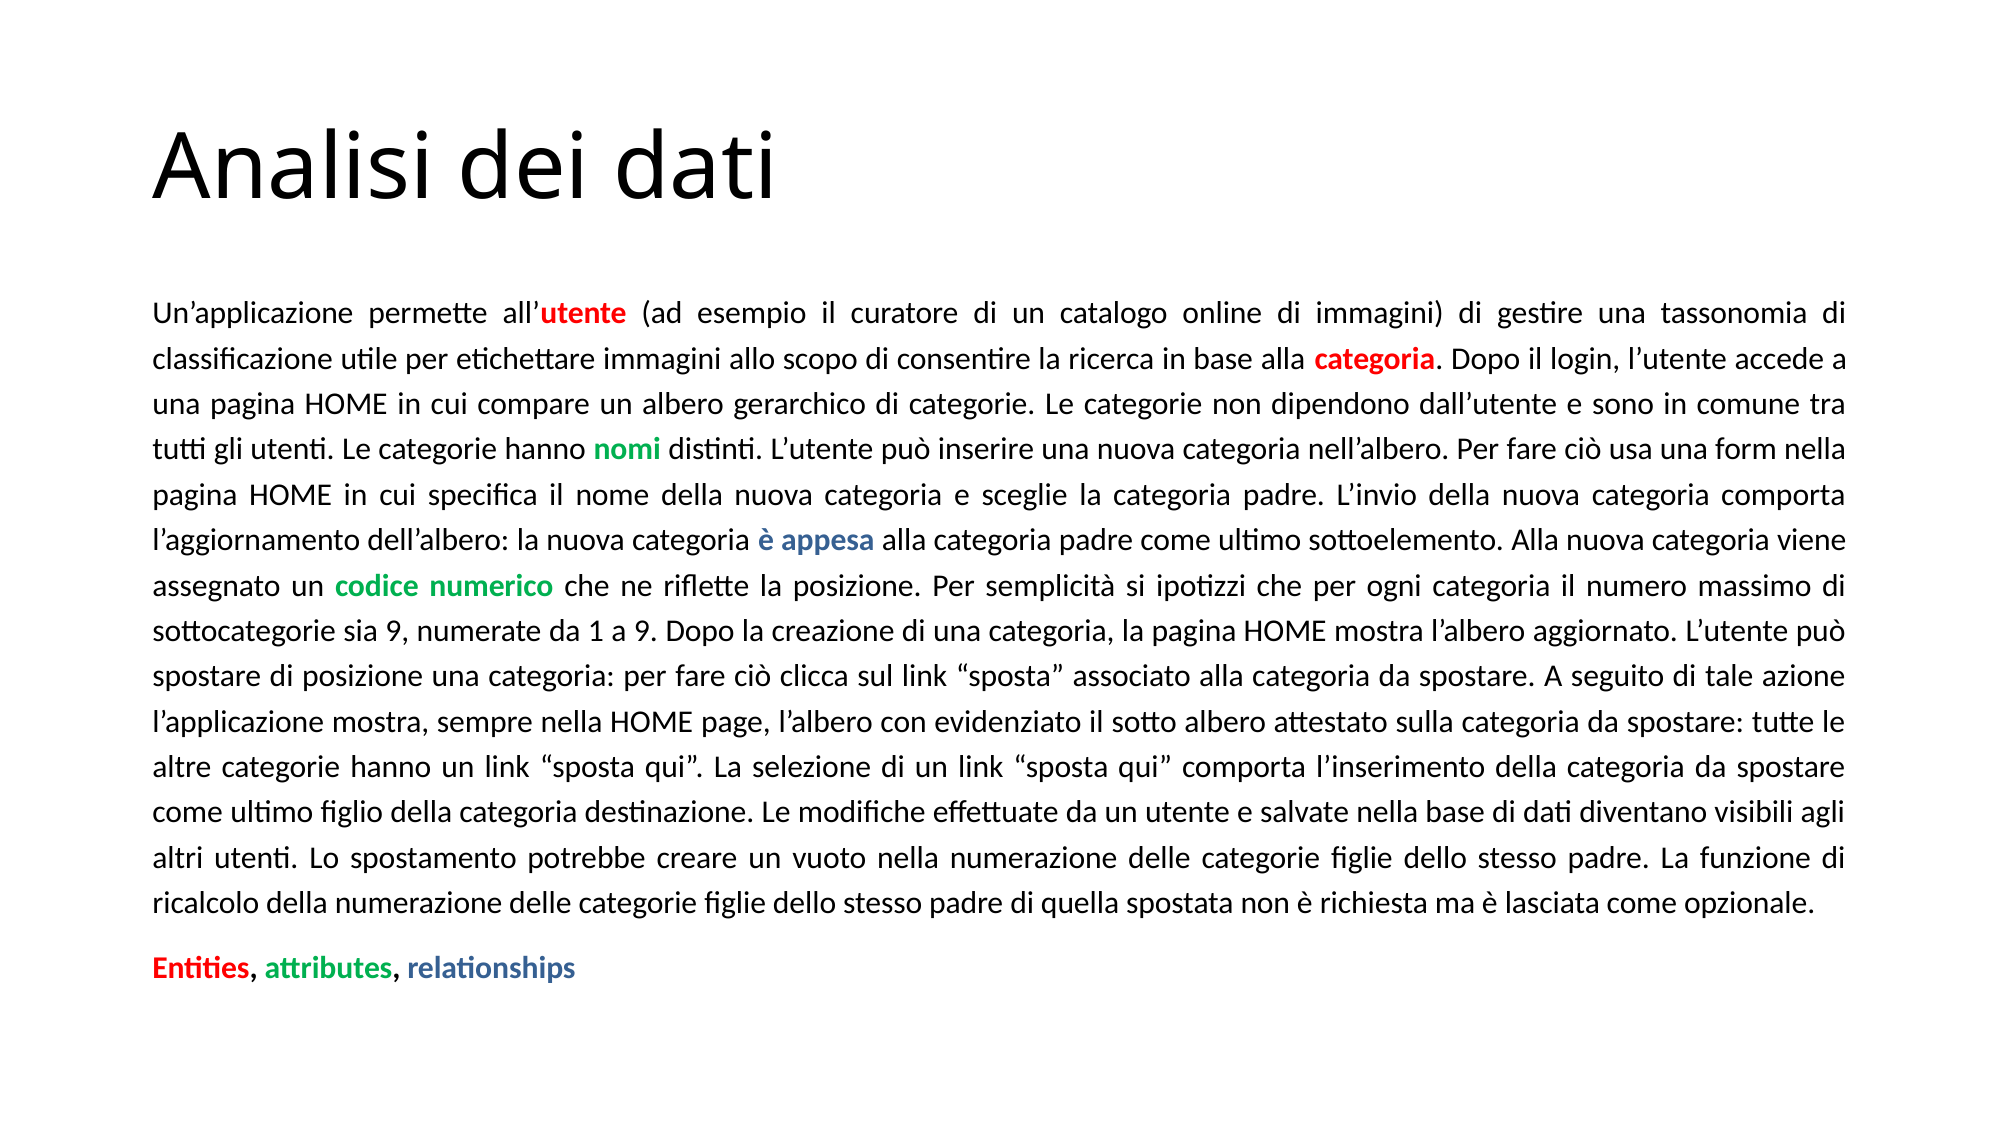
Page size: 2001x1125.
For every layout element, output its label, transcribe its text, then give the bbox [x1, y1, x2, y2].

list Un’applicazione permette all’utente (ad esempio il curatore di un catalogo online di immagini) di gestire una tassonomia di classificazione utile per etichettare immagini allo scopo di consentire la ricerca in base alla categoria. Dopo il login, l’utente accede a una pagina HOME in cui compare un albero gerarchico di categorie. Le categorie non dipendono dall’utente e sono in comune tra tutti gli utenti. Le categorie hanno nomi distinti. L’utente può inserire una nuova categoria nell’albero. Per fare ciò usa una form nella pagina HOME in cui specifica il nome della nuova categoria e sceglie la categoria padre. L’invio della nuova categoria comporta l’aggiornamento dell’albero: la nuova categoria è appesa alla categoria padre come ultimo sottoelemento. Alla nuova categoria viene assegnato un codice numerico che ne riflette la posizione. Per semplicità si ipotizzi che per ogni categoria il numero massimo di sottocategorie sia 9, numerate da 1 a 9. Dopo la creazione di una categoria, la pagina HOME mostra l’albero aggiornato. L’utente può spostare di posizione una categoria: per fare ciò clicca sul link “sposta” associato alla categoria da spostare. A seguito di tale azione l’applicazione mostra, sempre nella HOME page, l’albero con evidenziato il sotto albero attestato sulla categoria da spostare: tutte le altre categorie hanno un link “sposta qui”. La selezione di un link “sposta qui” comporta l’inserimento della categoria da spostare come ultimo figlio della categoria destinazione. Le modifiche effettuate da un utente e salvate nella base di dati diventano visibili agli altri utenti. Lo spostamento potrebbe creare un vuoto nella numerazione delle categorie figlie dello stesso padre. La funzione di ricalcolo della numerazione delle categorie figlie dello stesso padre di quella spostata non è richiesta ma è lasciata come opzionale. Entities, attributes, relationships [137, 277, 1863, 1043]
title Analisi dei dati [137, 59, 1863, 277]
